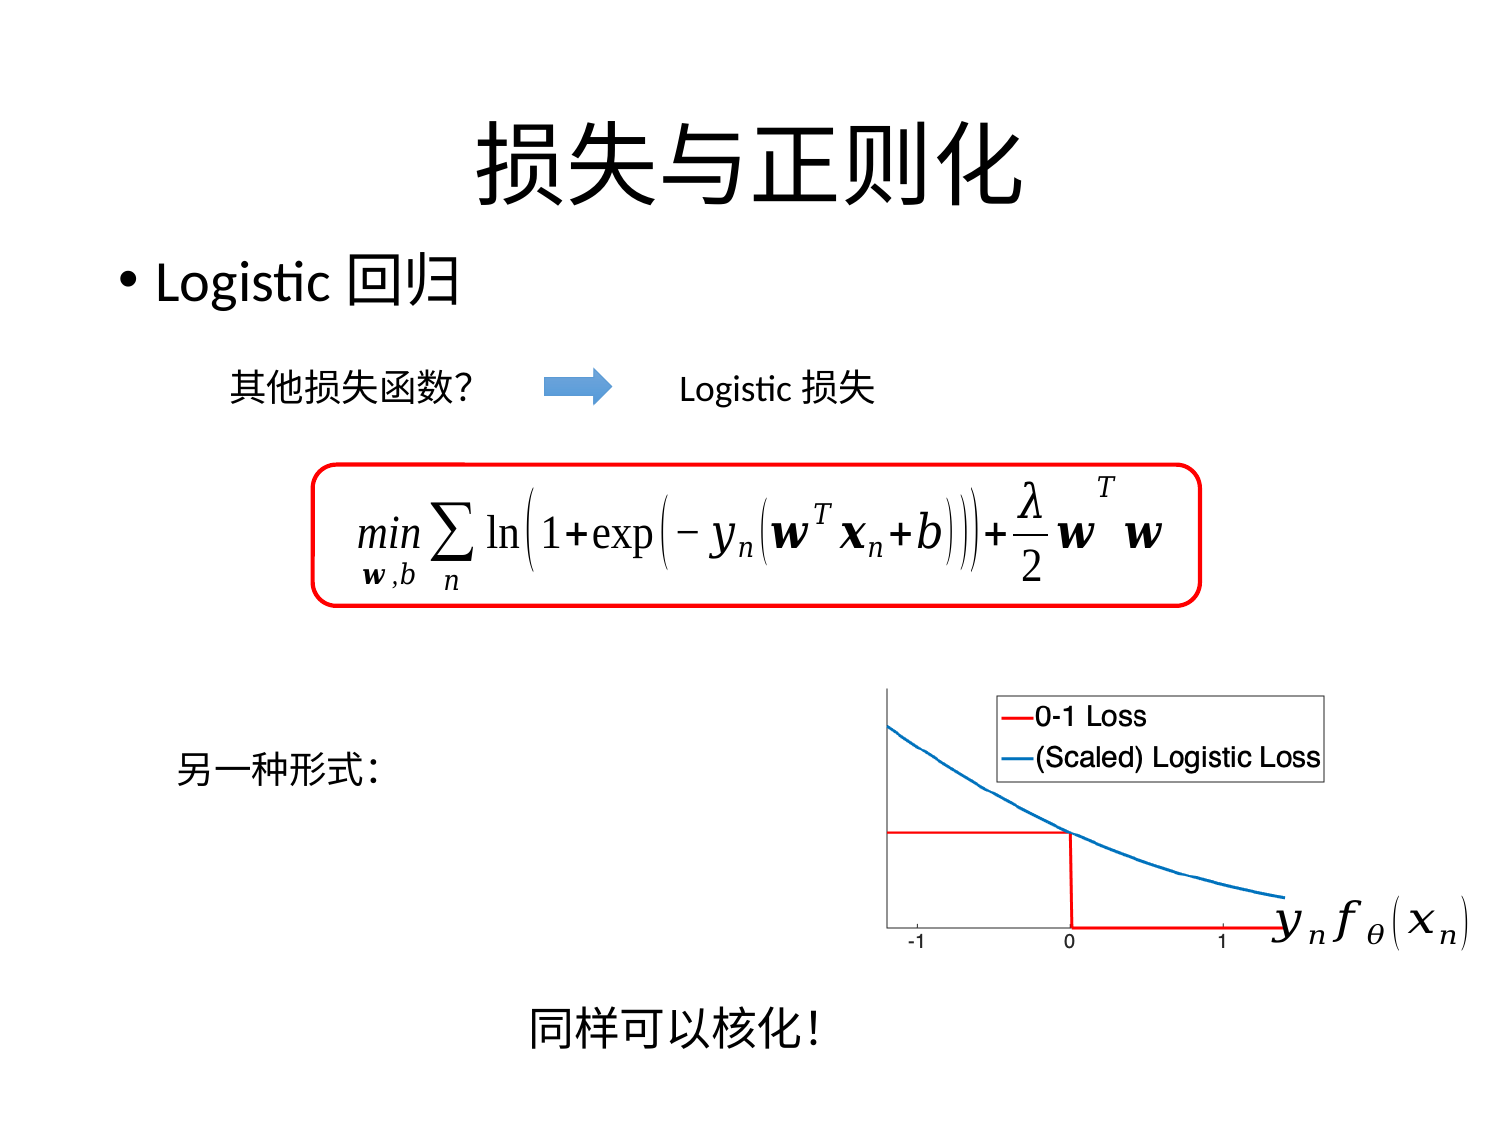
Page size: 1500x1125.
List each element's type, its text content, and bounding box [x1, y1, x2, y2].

text_box [544, 367, 613, 406]
text_box 同样可以核化！ [513, 992, 862, 1062]
list Logistic回归 [103, 243, 1397, 325]
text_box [312, 464, 1200, 606]
text_box 其他损失函数？ [214, 356, 492, 416]
picture [819, 666, 1333, 960]
title 损失与正则化 [103, 59, 1397, 243]
